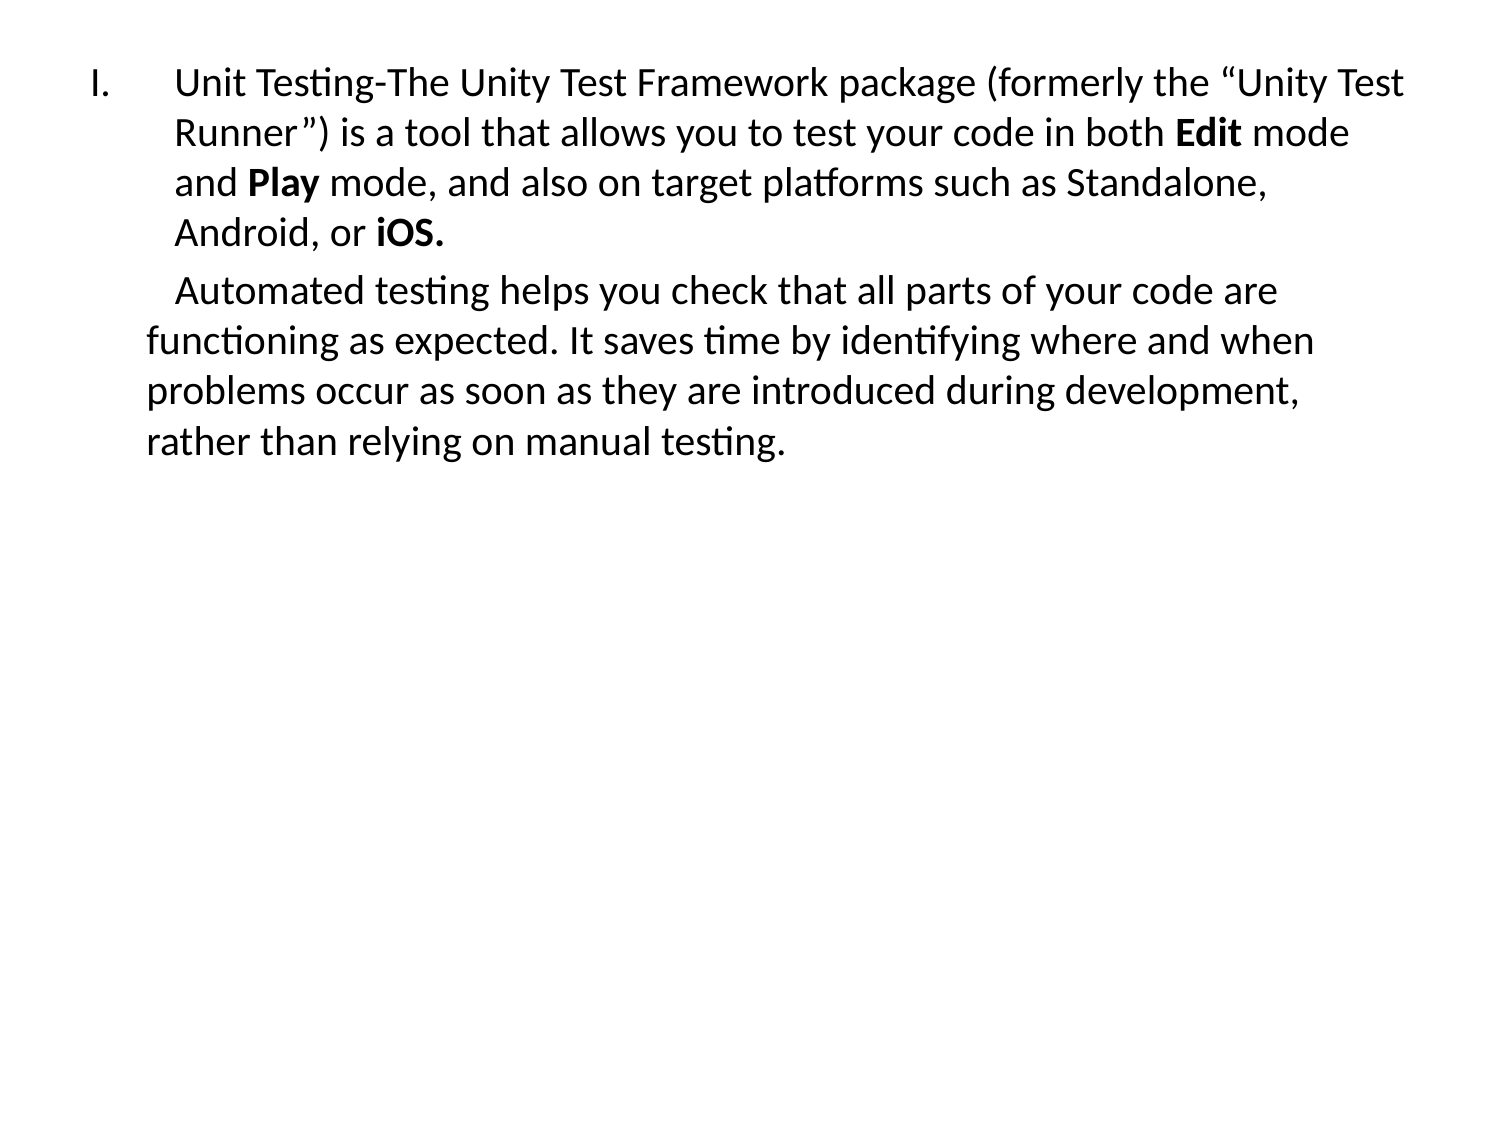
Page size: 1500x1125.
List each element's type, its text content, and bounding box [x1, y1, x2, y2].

list Unit Testing-The Unity Test Framework package (formerly the “Unity Test Runner”) is a tool that allows you to test your code in both Edit mode and Play mode, and also on target platforms such as Standalone, Android, or iOS. Automated testing helps you check that all parts of your code are functioning as expected. It saves time by identifying where and when problems occur as soon as they are introduced during development, rather than relying on manual testing. [75, 46, 1425, 1043]
